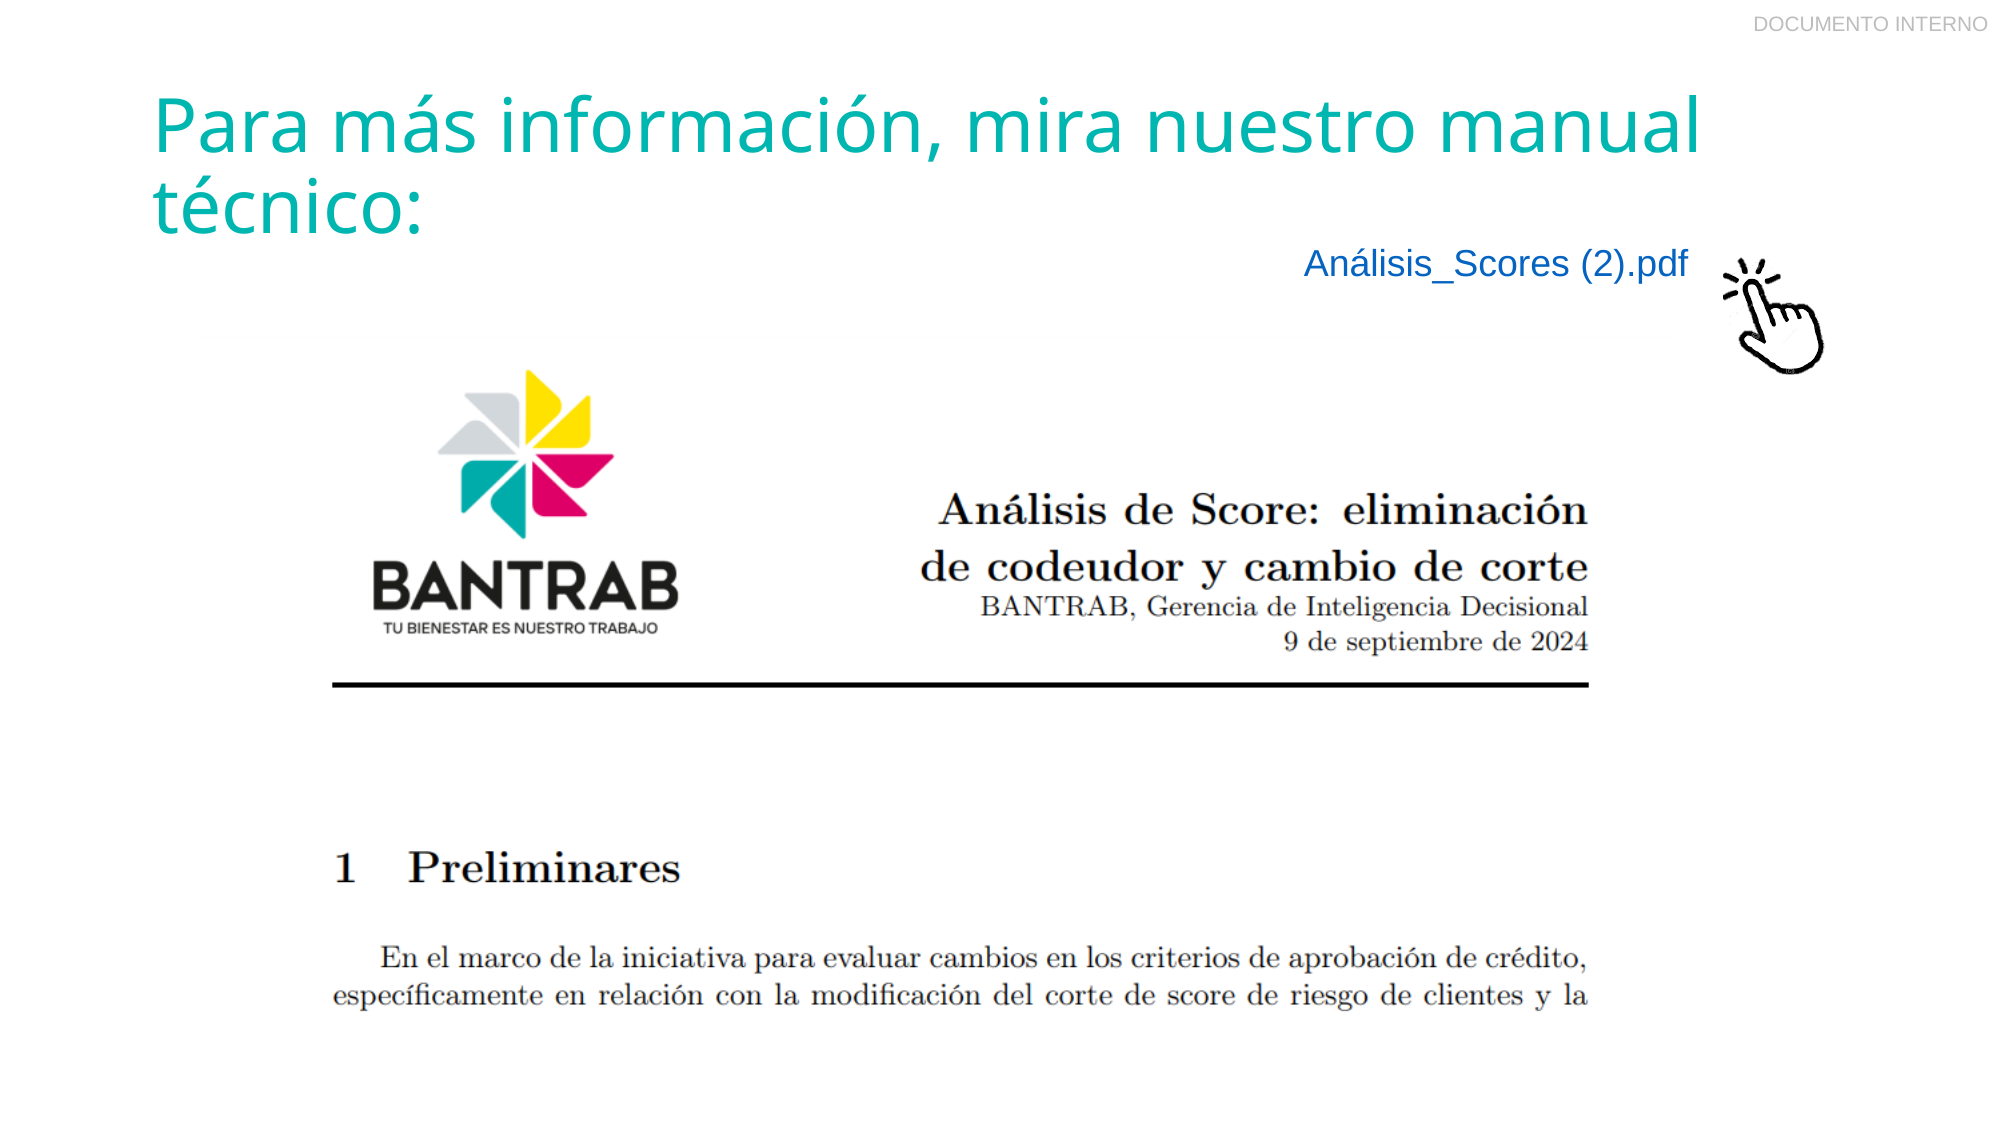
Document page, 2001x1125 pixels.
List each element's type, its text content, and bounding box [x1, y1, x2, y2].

text_box Análisis_Scores (2).pdf [1289, 231, 1722, 292]
picture [1713, 242, 1850, 386]
picture [199, 336, 1677, 1015]
title Para más información, mira nuestro manual técnico: [137, 59, 1863, 278]
